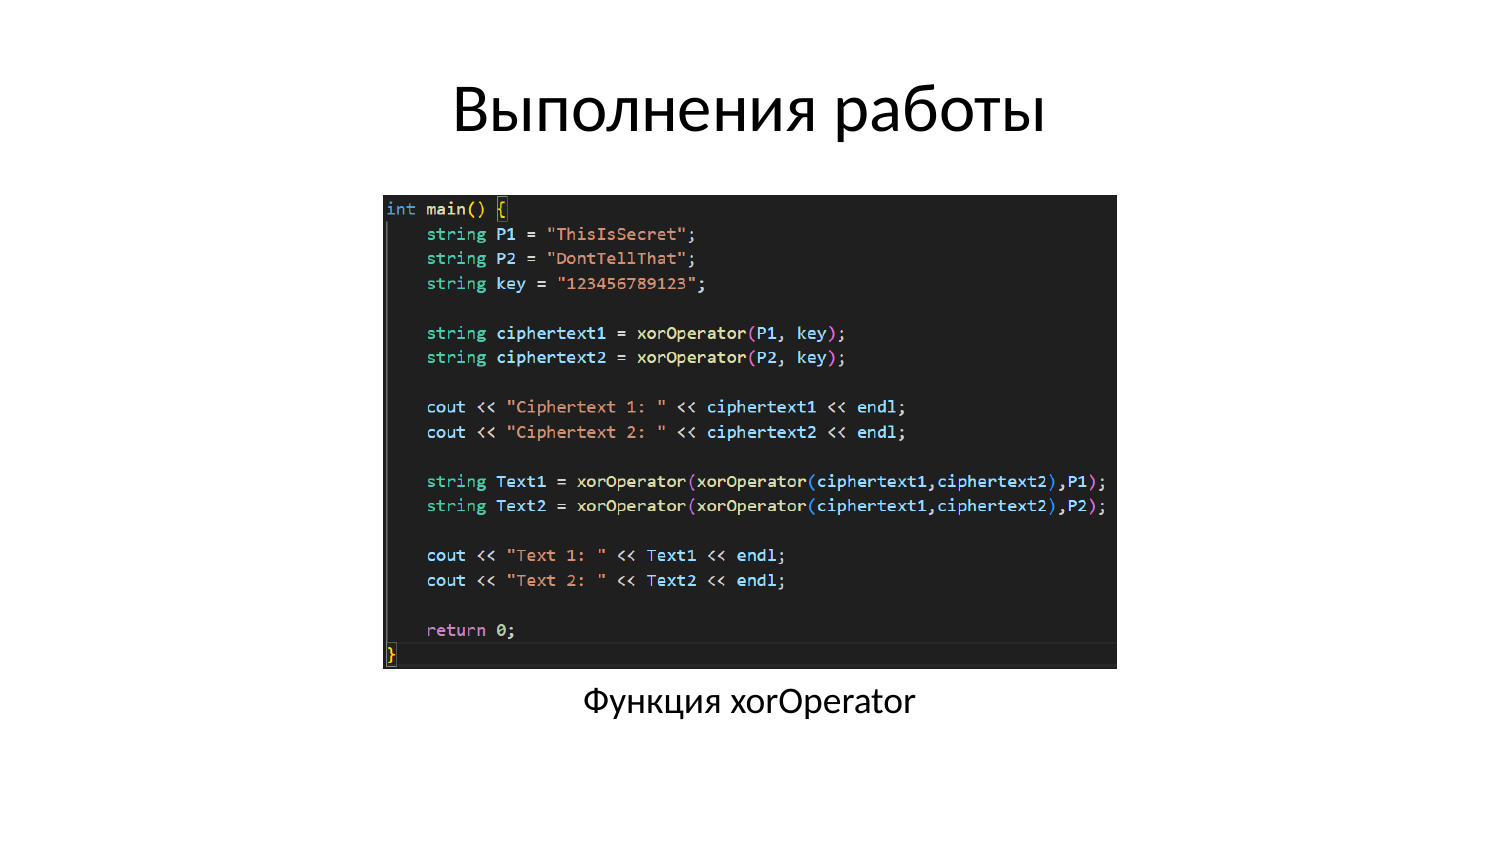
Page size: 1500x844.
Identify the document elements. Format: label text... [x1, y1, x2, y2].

title Выполнения работы [75, 33, 1425, 175]
picture [383, 195, 1117, 669]
text_box Функция xorOperator [74, 668, 1425, 753]
